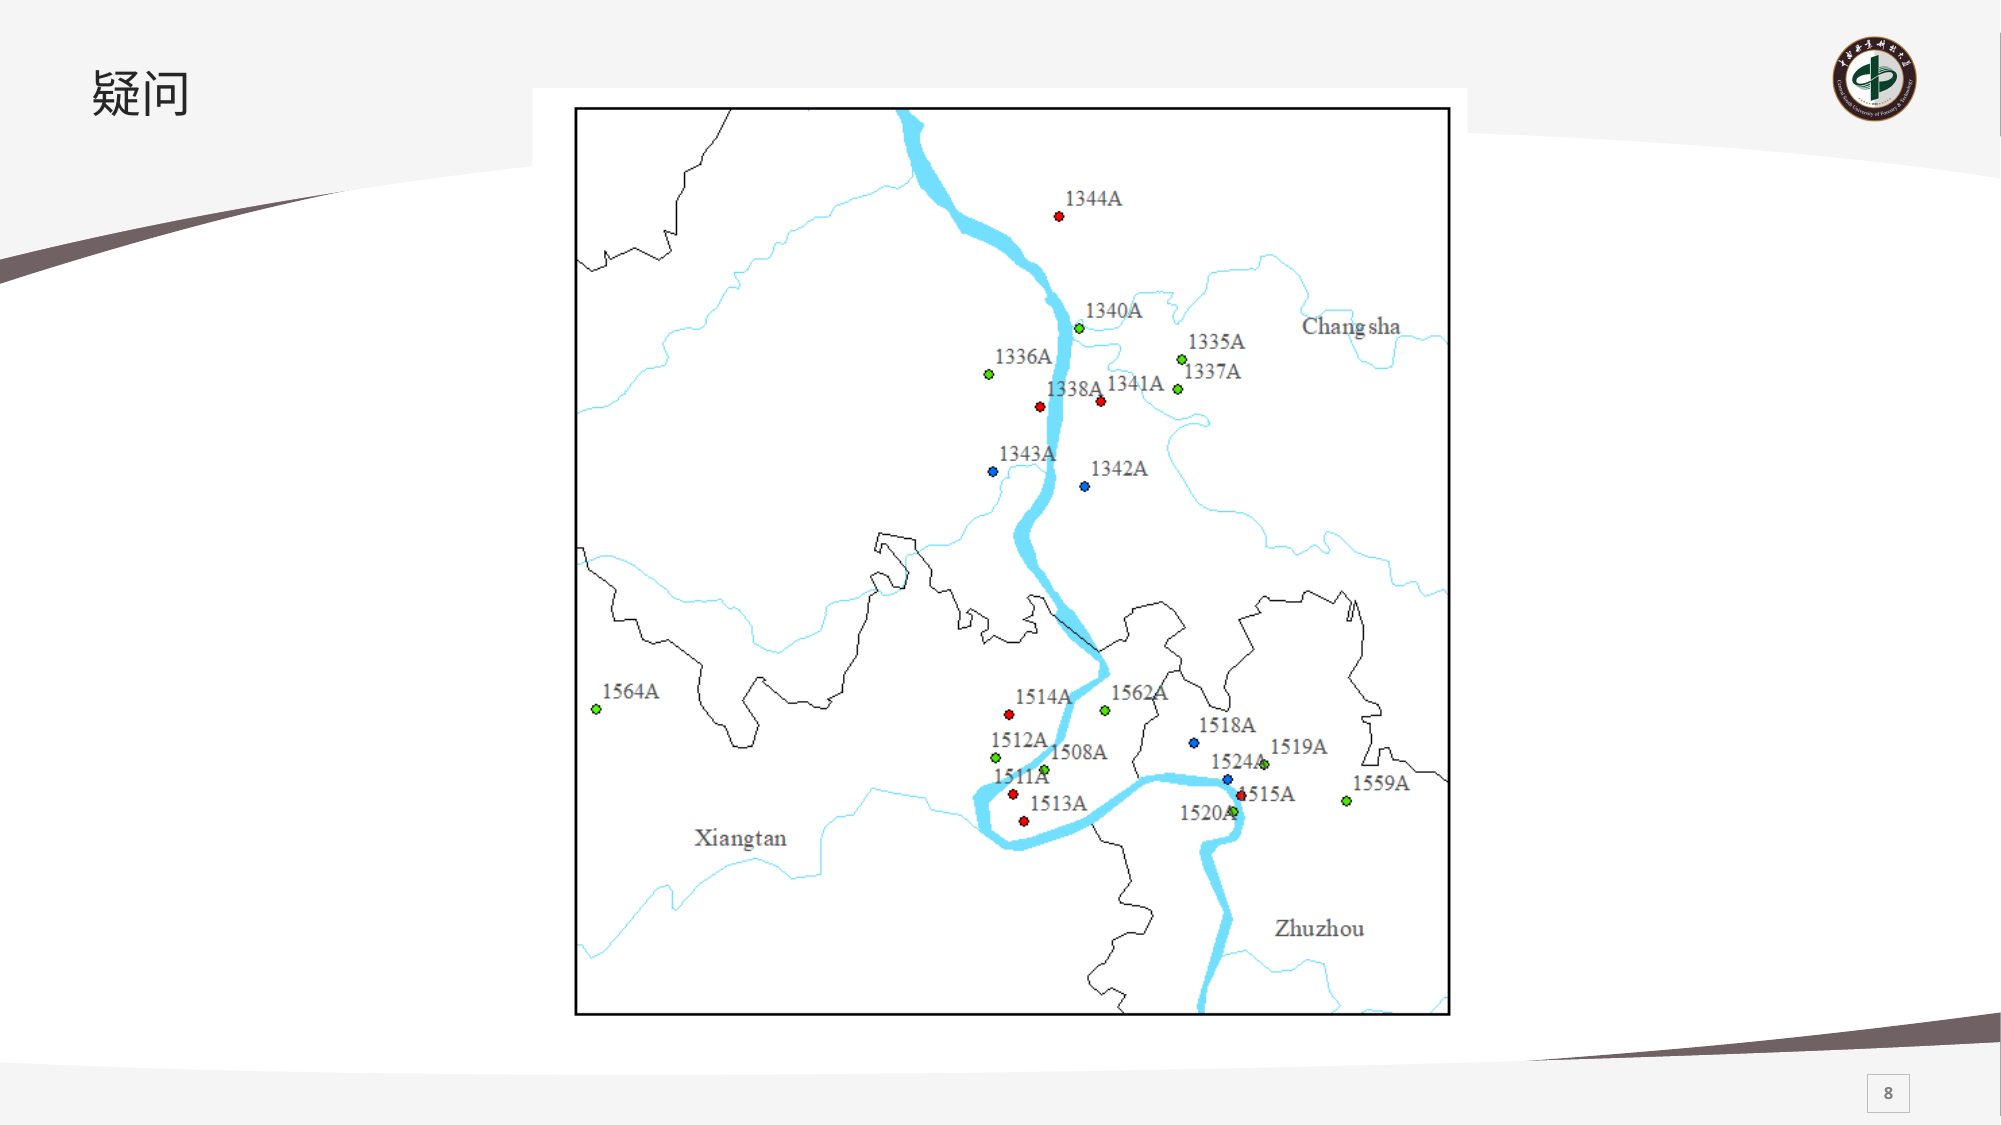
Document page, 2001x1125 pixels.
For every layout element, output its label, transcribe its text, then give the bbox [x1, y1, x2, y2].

title 疑问 [79, 57, 1880, 146]
picture [532, 88, 1468, 1037]
picture [1831, 35, 1918, 123]
